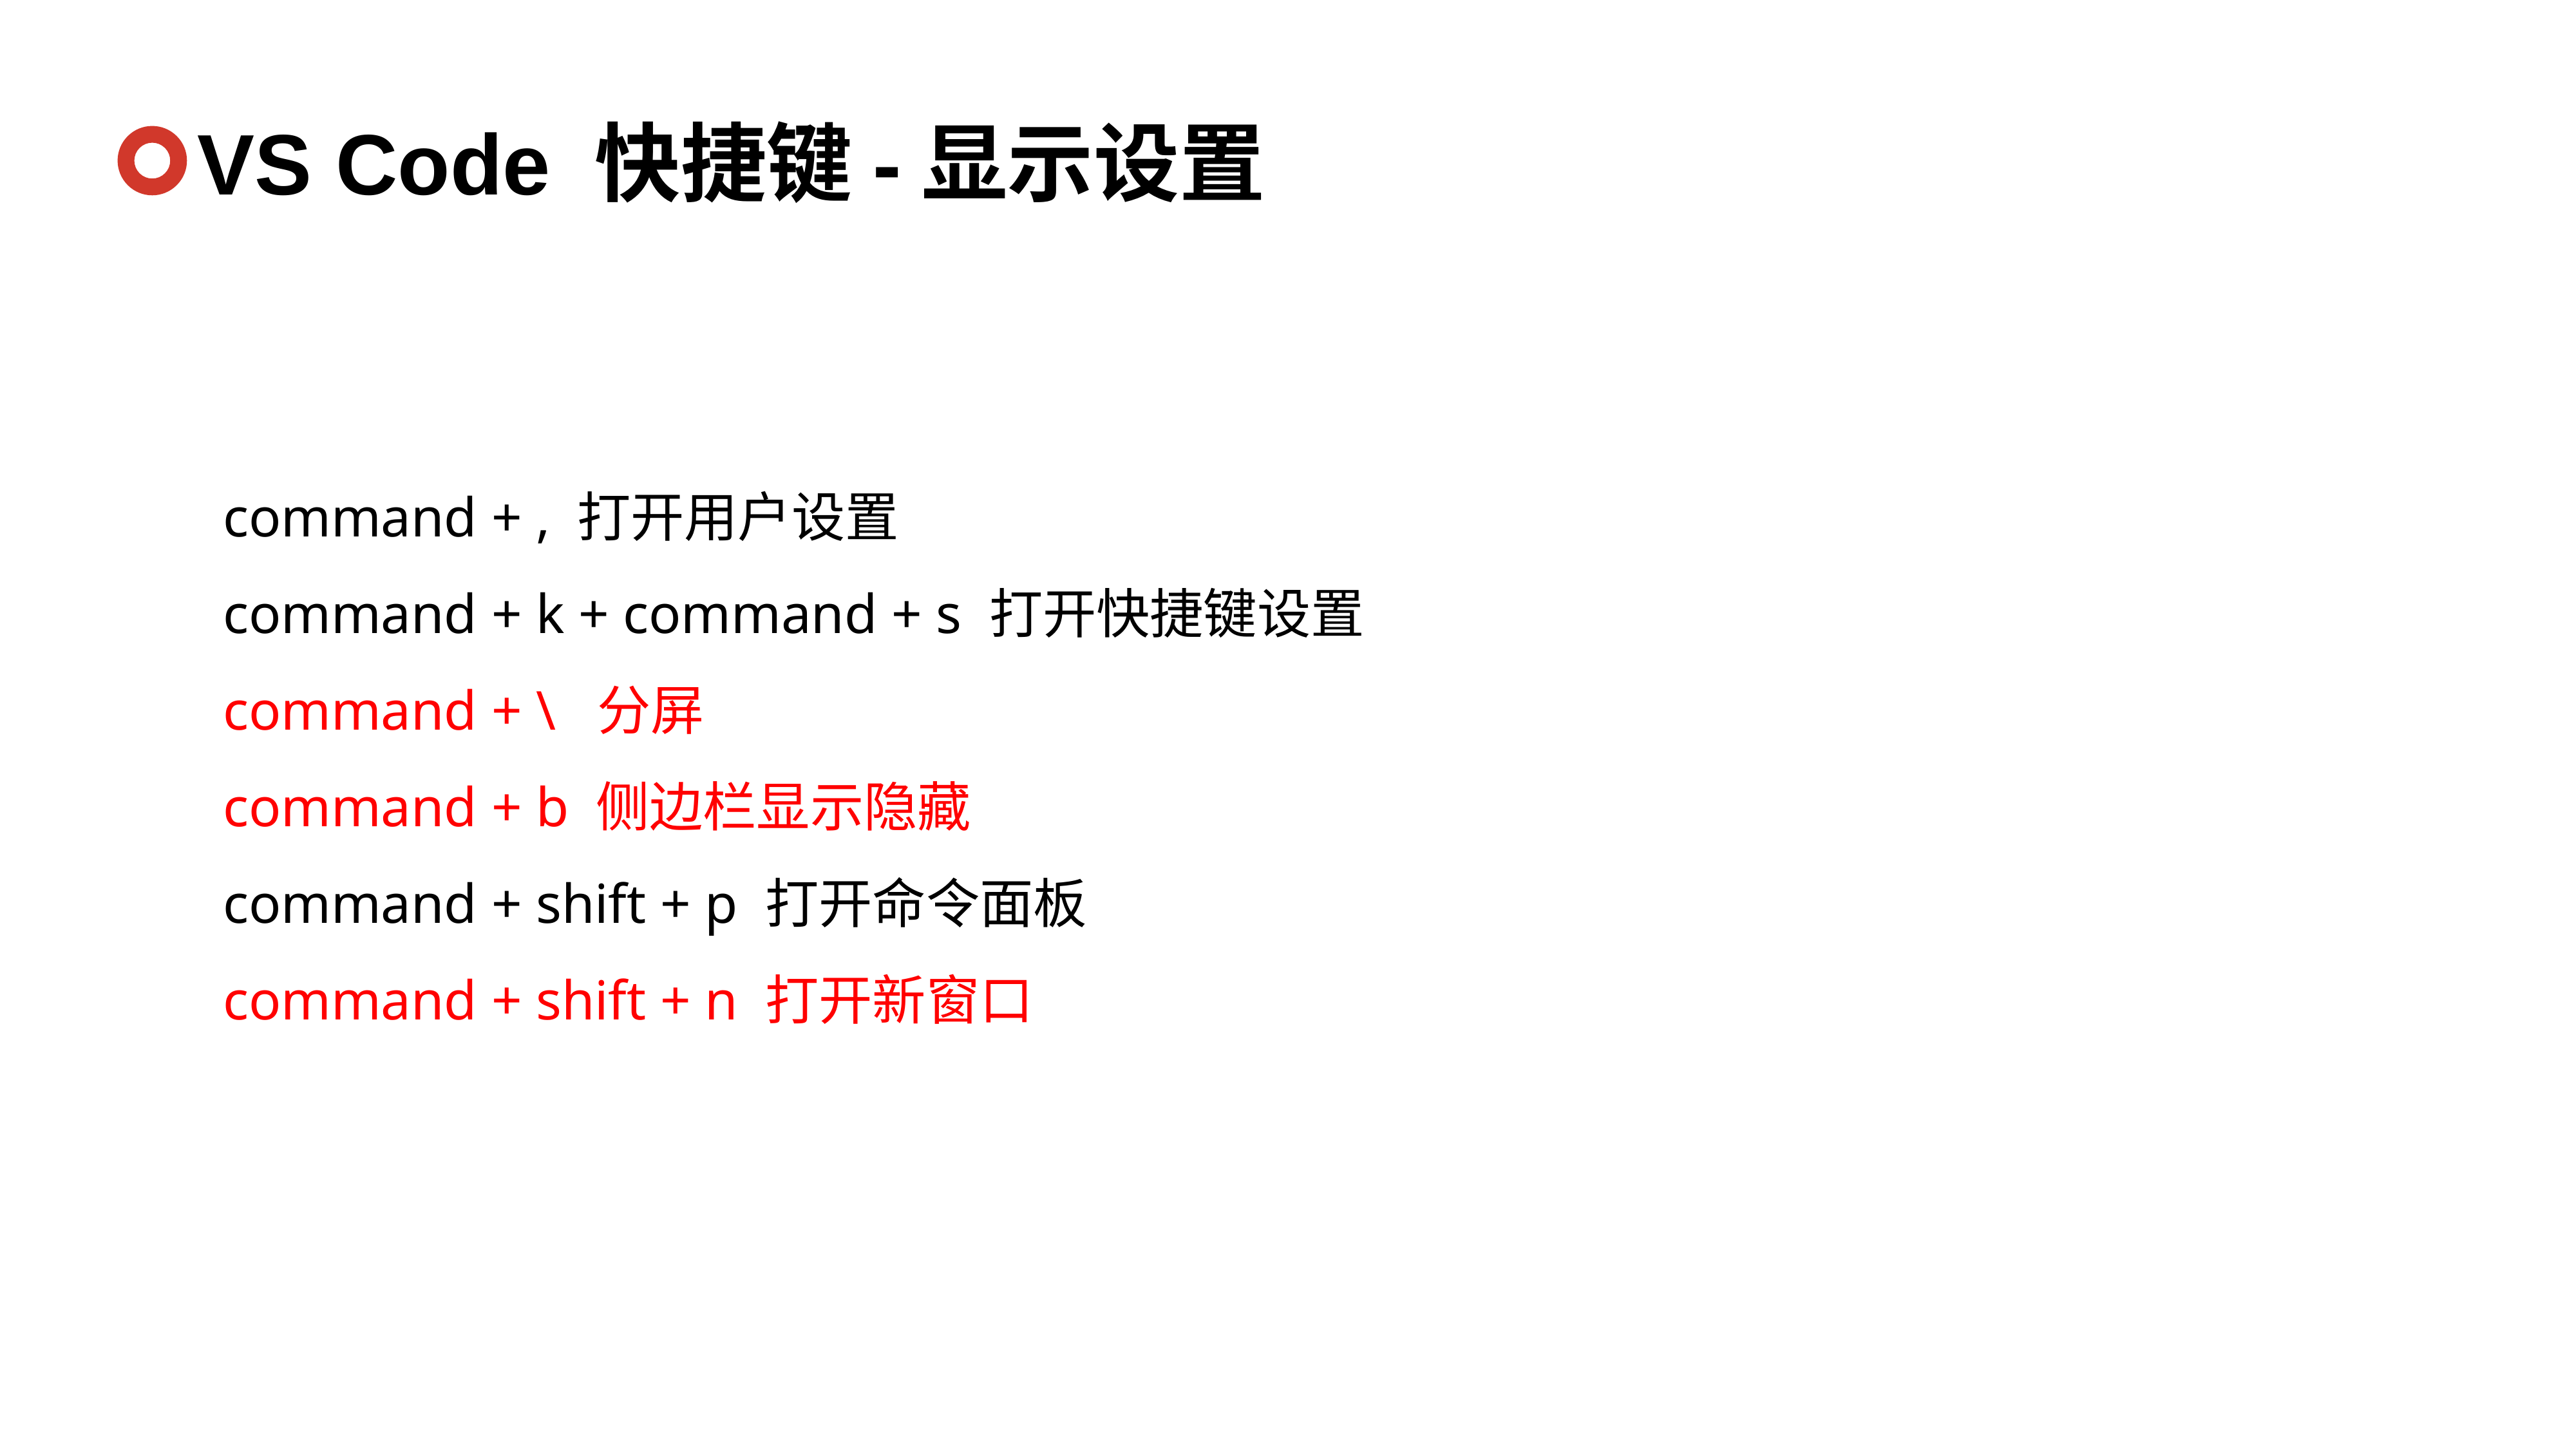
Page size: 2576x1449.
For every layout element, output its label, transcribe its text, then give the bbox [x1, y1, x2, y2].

text_box [117, 126, 187, 196]
text_box command + , 打开用户设置 command + k + command + s 打开快捷键设置 command + \ 分屏 command + b 侧边栏显示隐藏 command + shift + p 打开命令面板 command + shift + n 打开新窗口 [215, 443, 2119, 1115]
text_box VS Code 快捷键-显示设置 [190, 101, 1273, 220]
